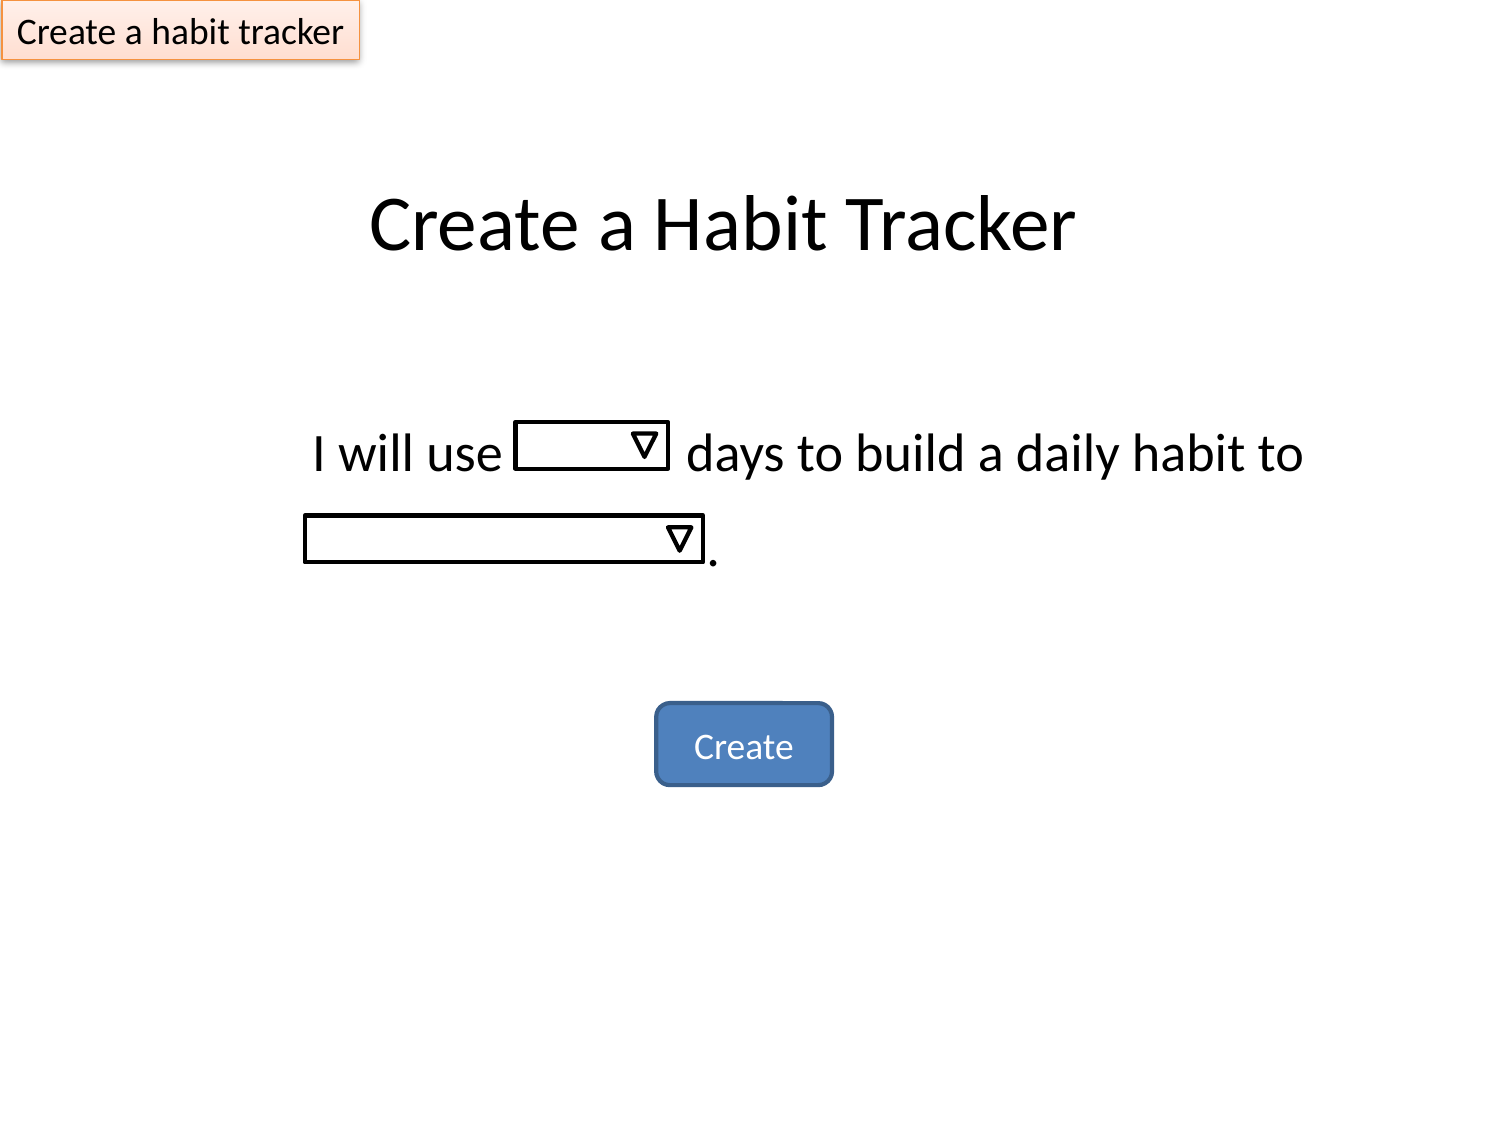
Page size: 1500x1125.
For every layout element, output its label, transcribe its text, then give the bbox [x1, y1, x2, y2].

text_box [666, 525, 691, 553]
text_box . [691, 505, 736, 585]
text_box [630, 431, 659, 460]
text_box Create a habit tracker [1, 0, 360, 60]
text_box Create [654, 700, 835, 788]
text_box I will use days to build a daily habit to [297, 410, 1321, 555]
text_box [513, 420, 670, 471]
text_box [303, 513, 691, 564]
text_box Create a Habit Tracker [354, 164, 1094, 274]
